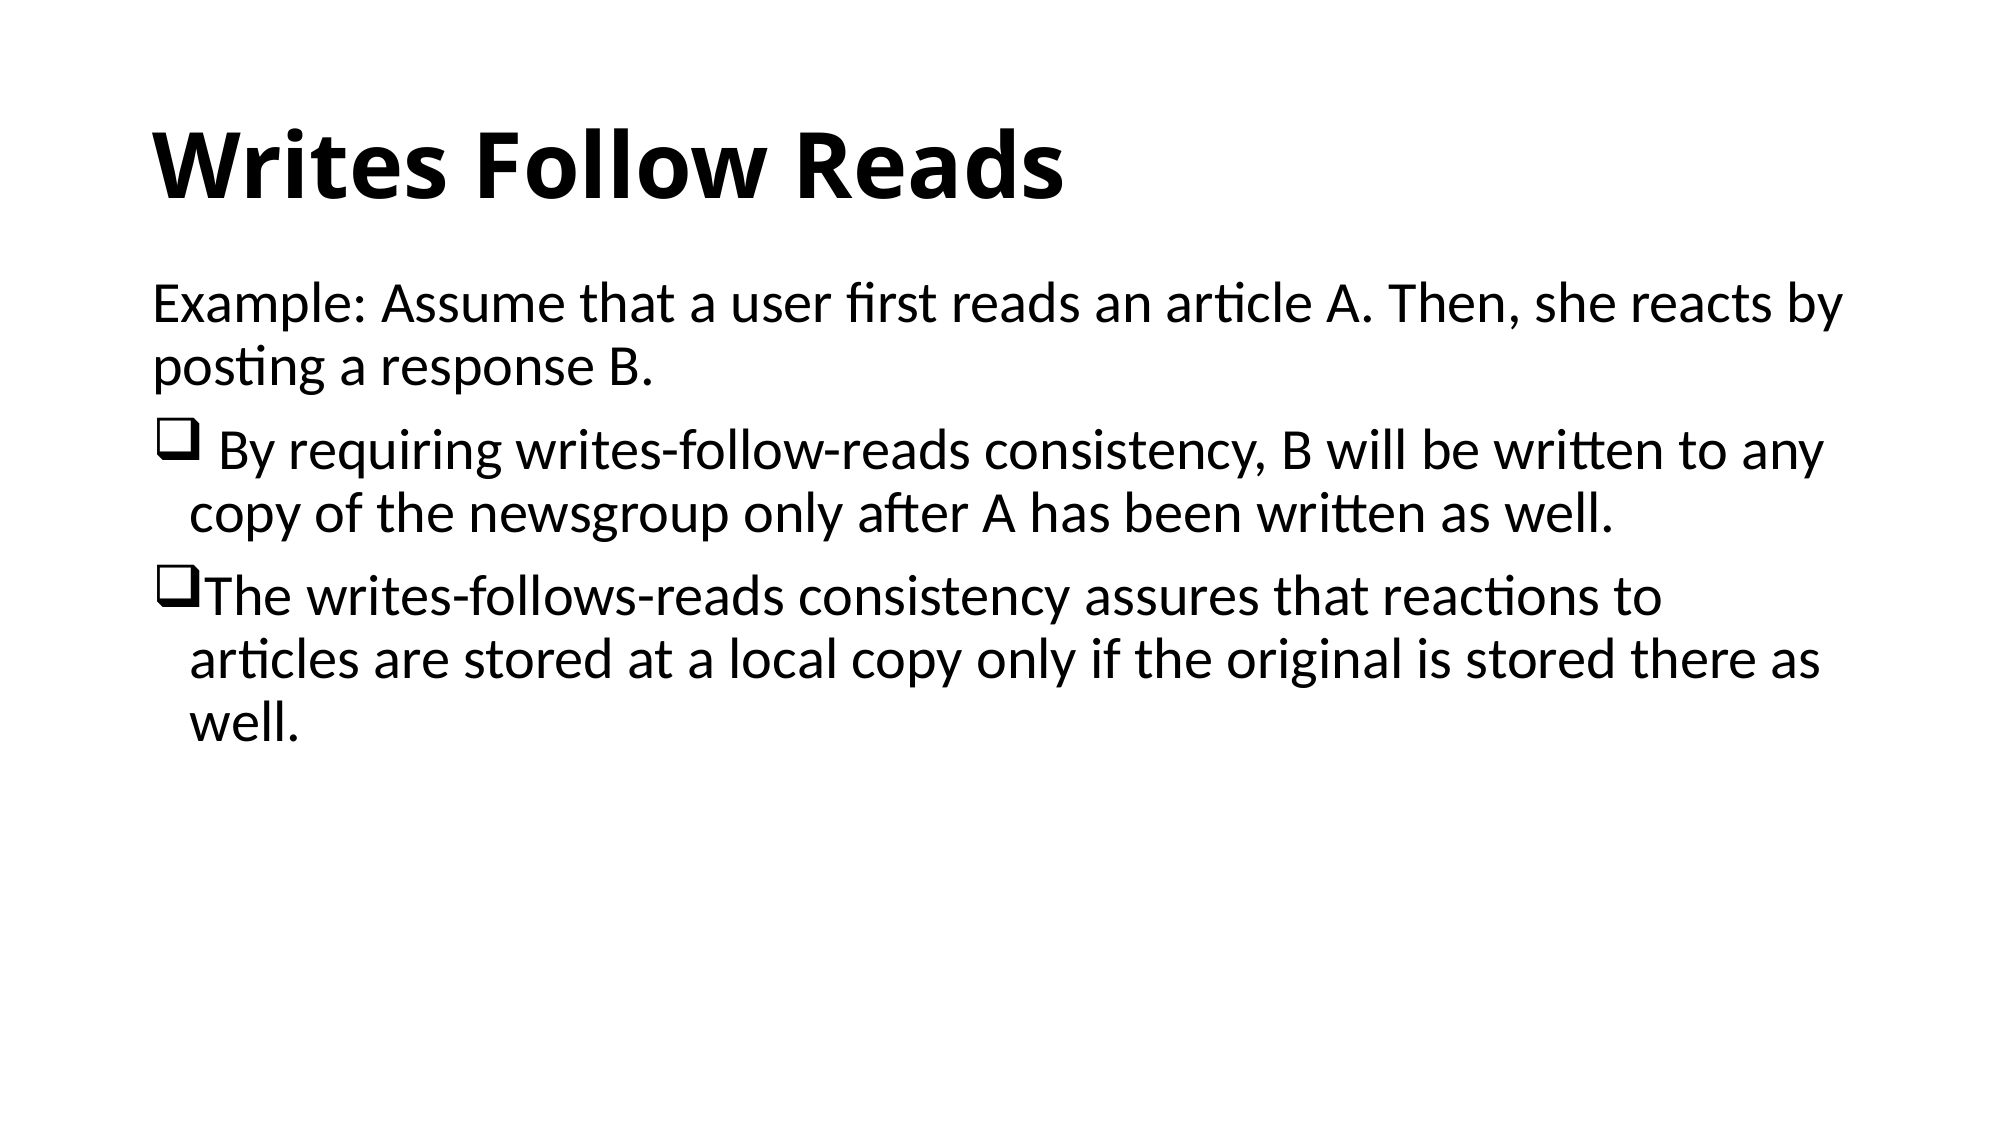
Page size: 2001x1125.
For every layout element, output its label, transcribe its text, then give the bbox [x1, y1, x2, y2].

list Example: Assume that a user first reads an article A. Then, she reacts by posting a response B. By requiring writes-follow-reads consistency, B will be written to any copy of the newsgroup only after A has been written as well. The writes-follows-reads consistency assures that reactions to articles are stored at a local copy only if the original is stored there as well. [137, 264, 1863, 1014]
title Writes Follow Reads [137, 59, 1863, 264]
